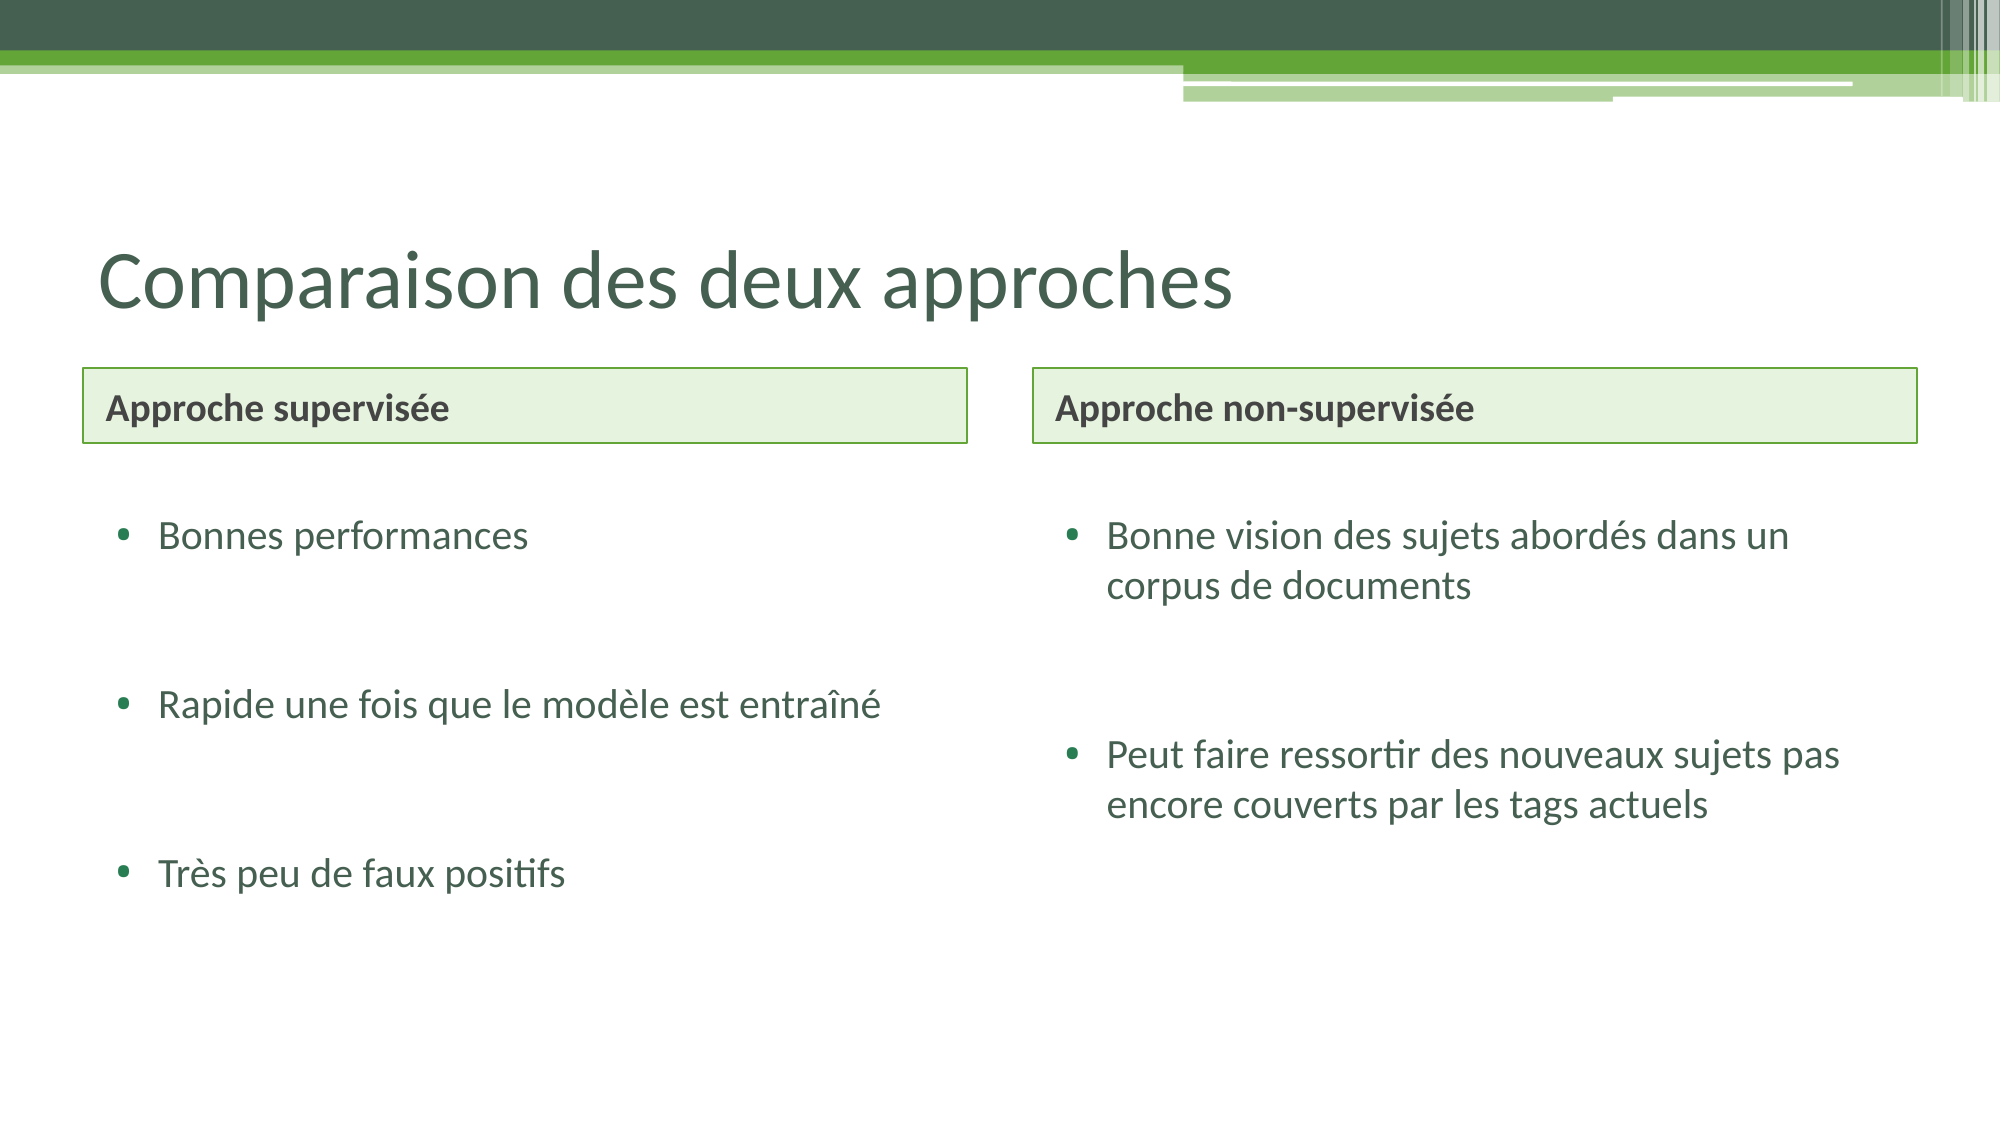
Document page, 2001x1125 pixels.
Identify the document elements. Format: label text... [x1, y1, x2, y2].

title Comparaison des deux approches [83, 187, 1917, 363]
list Approche non-supervisée [1032, 367, 1918, 444]
list Bonne vision des sujets abordés dans un corpus de documents Peut faire ressortir des nouveaux sujets pas encore couverts par les tags actuels [1031, 444, 1916, 1082]
list Bonnes performances Rapide une fois que le modèle est entraîné Très peu de faux positifs [83, 444, 968, 1082]
list Approche supervisée [82, 367, 968, 444]
